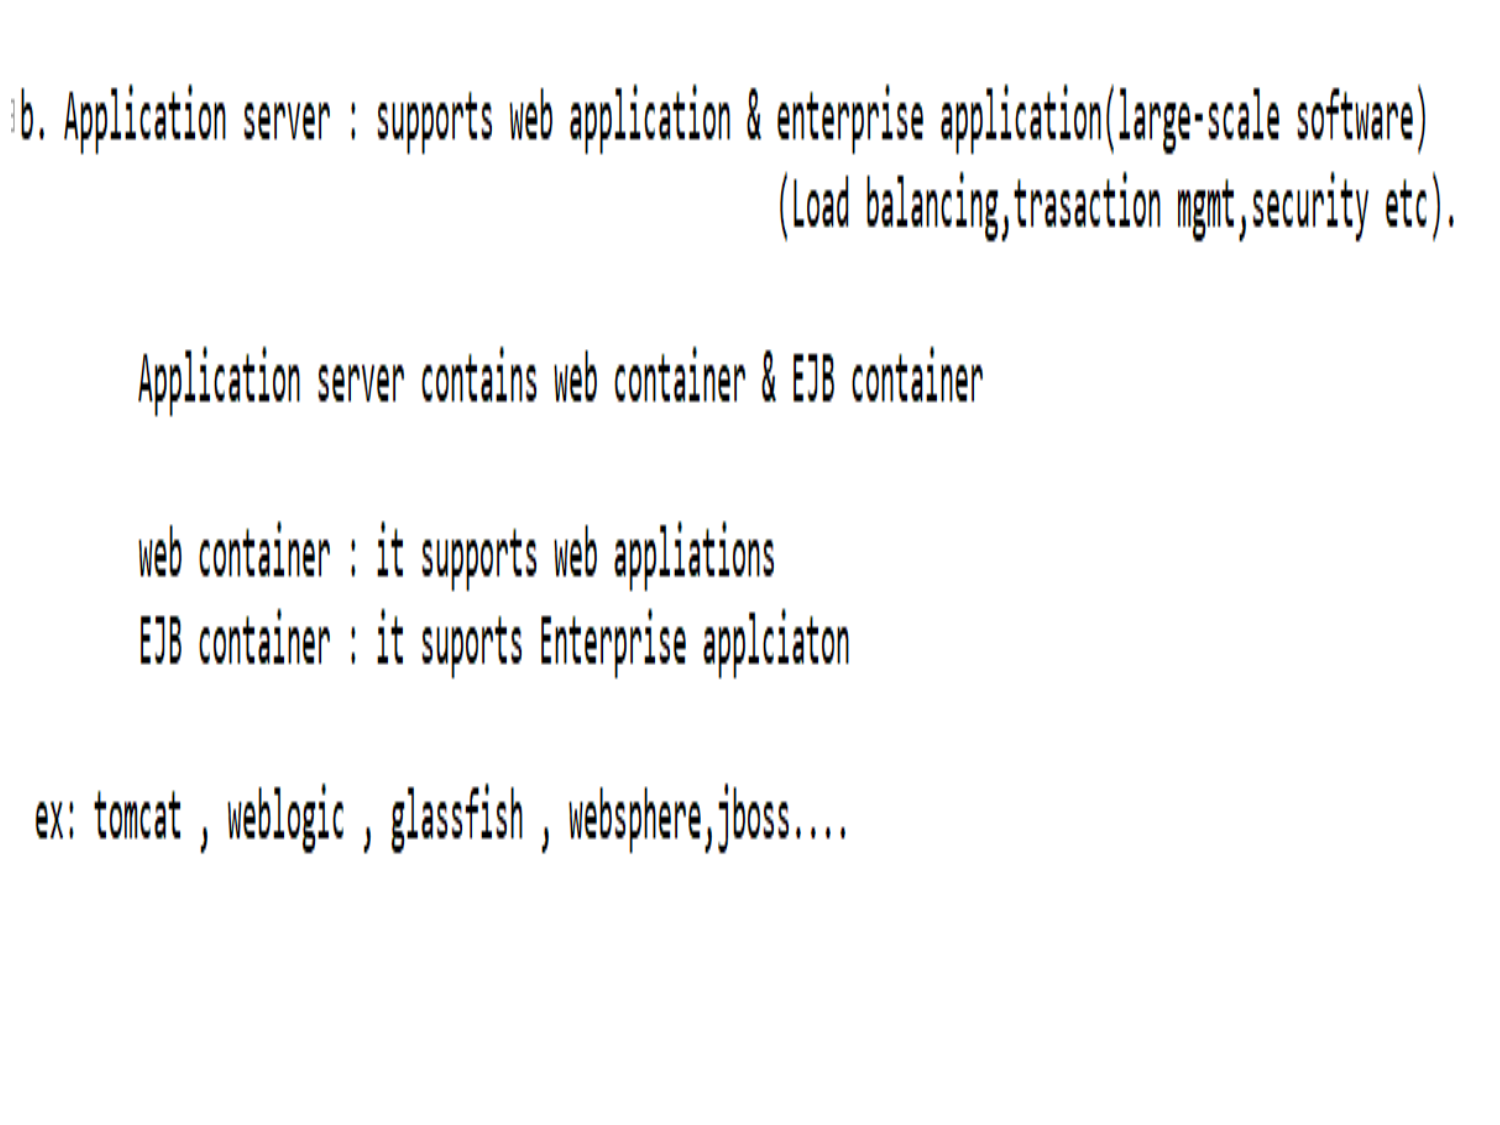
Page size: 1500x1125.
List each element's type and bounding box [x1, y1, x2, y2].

picture [11, 34, 1465, 938]
